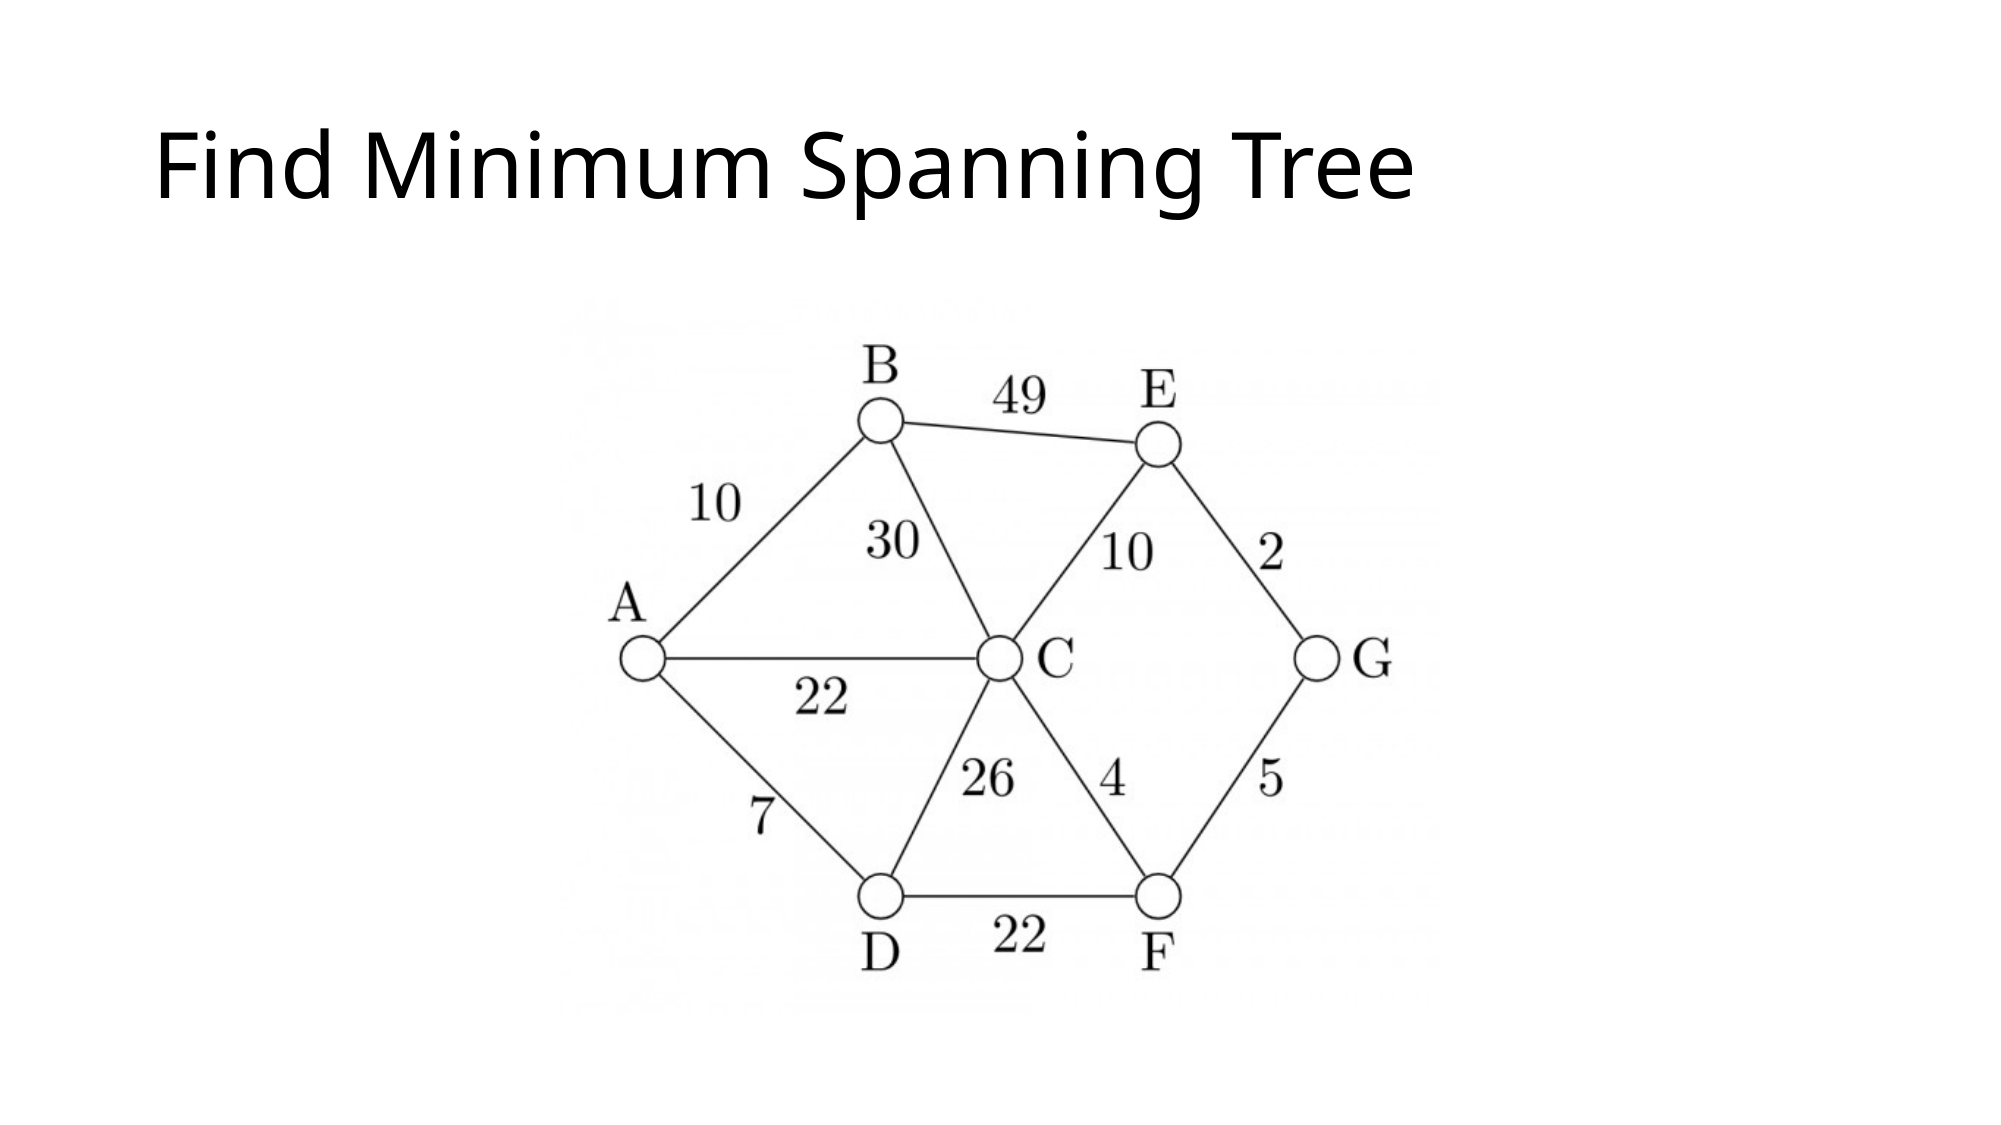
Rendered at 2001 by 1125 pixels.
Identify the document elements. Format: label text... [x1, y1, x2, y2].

title Find Minimum Spanning Tree [137, 59, 1863, 278]
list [560, 299, 1440, 1014]
